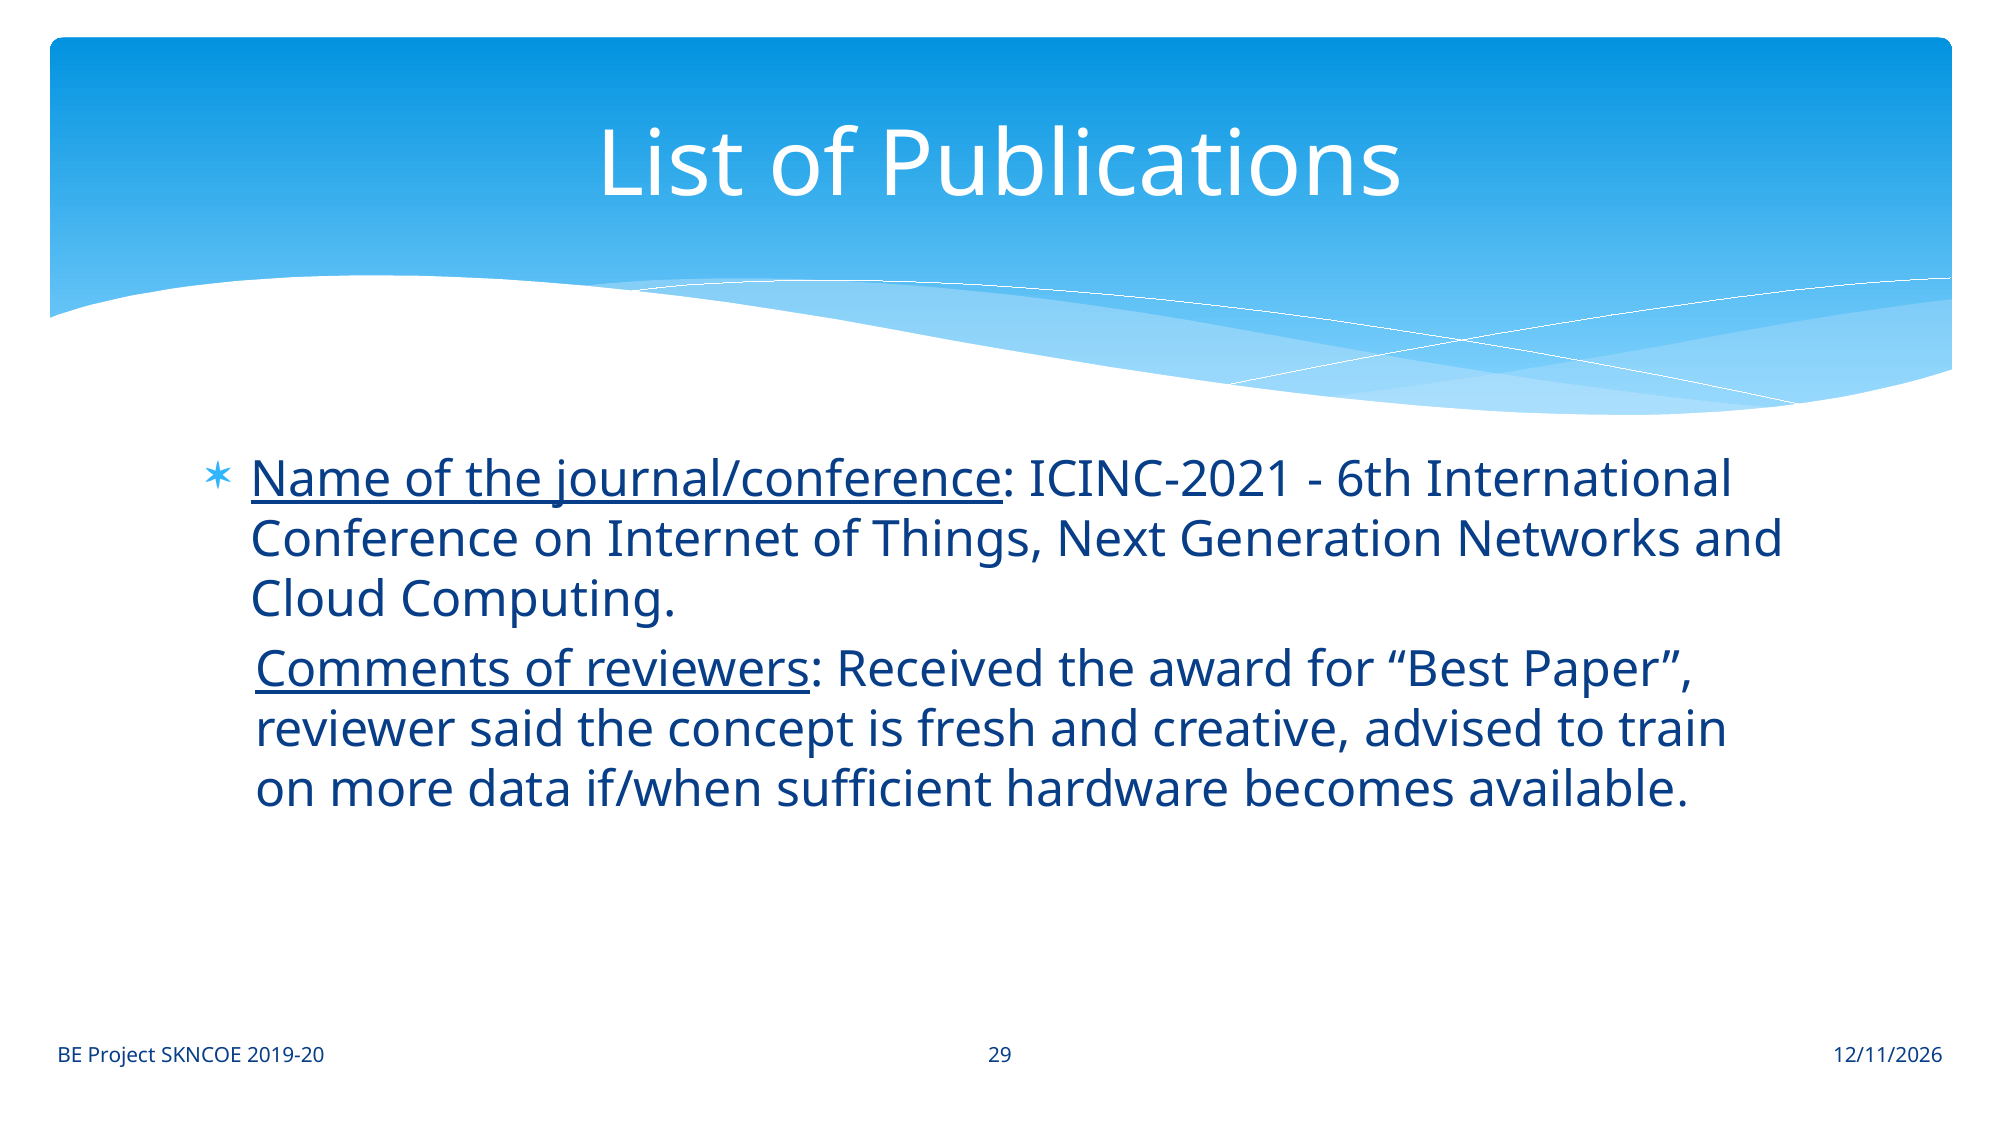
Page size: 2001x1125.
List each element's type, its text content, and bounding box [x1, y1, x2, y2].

list Name of the journal/conference: ICINC-2021 - 6th International Conference on Internet of Things, Next Generation Networks and Cloud Computing. Comments of reviewers: Received the award for “Best Paper”, reviewer said the concept is fresh and creative, advised to train on more data if/when sufficient hardware becomes available. [190, 438, 1812, 1005]
slide_number 29 [872, 1025, 1128, 1086]
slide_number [1129, 1025, 1958, 1086]
title List of Publications [99, 55, 1900, 261]
footer BE Project SKNCOE 2019-20 [42, 1025, 871, 1086]
